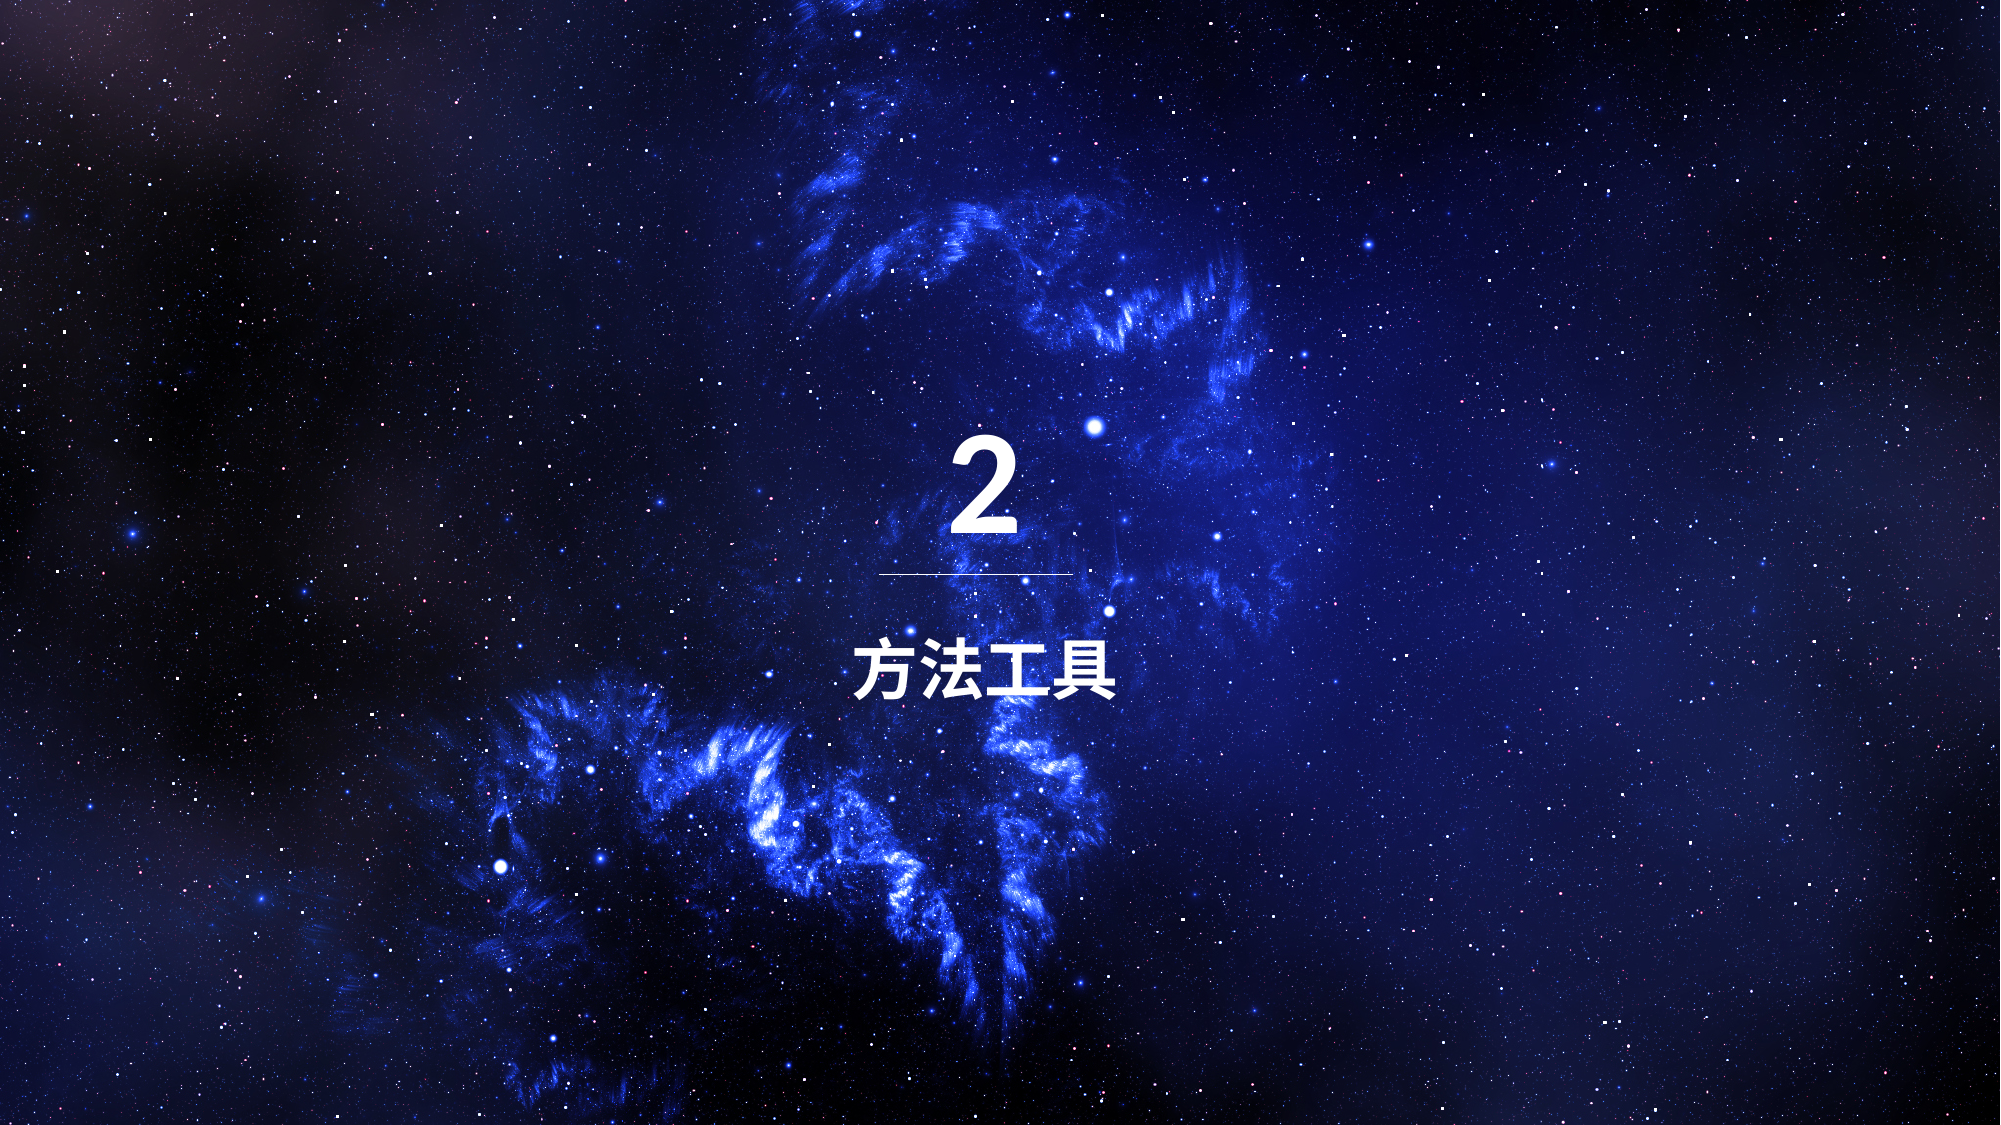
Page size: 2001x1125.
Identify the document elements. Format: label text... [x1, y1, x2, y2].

title 方法工具 [836, 629, 1145, 713]
picture [0, 0, 2000, 1125]
list 2 [908, 396, 1059, 547]
